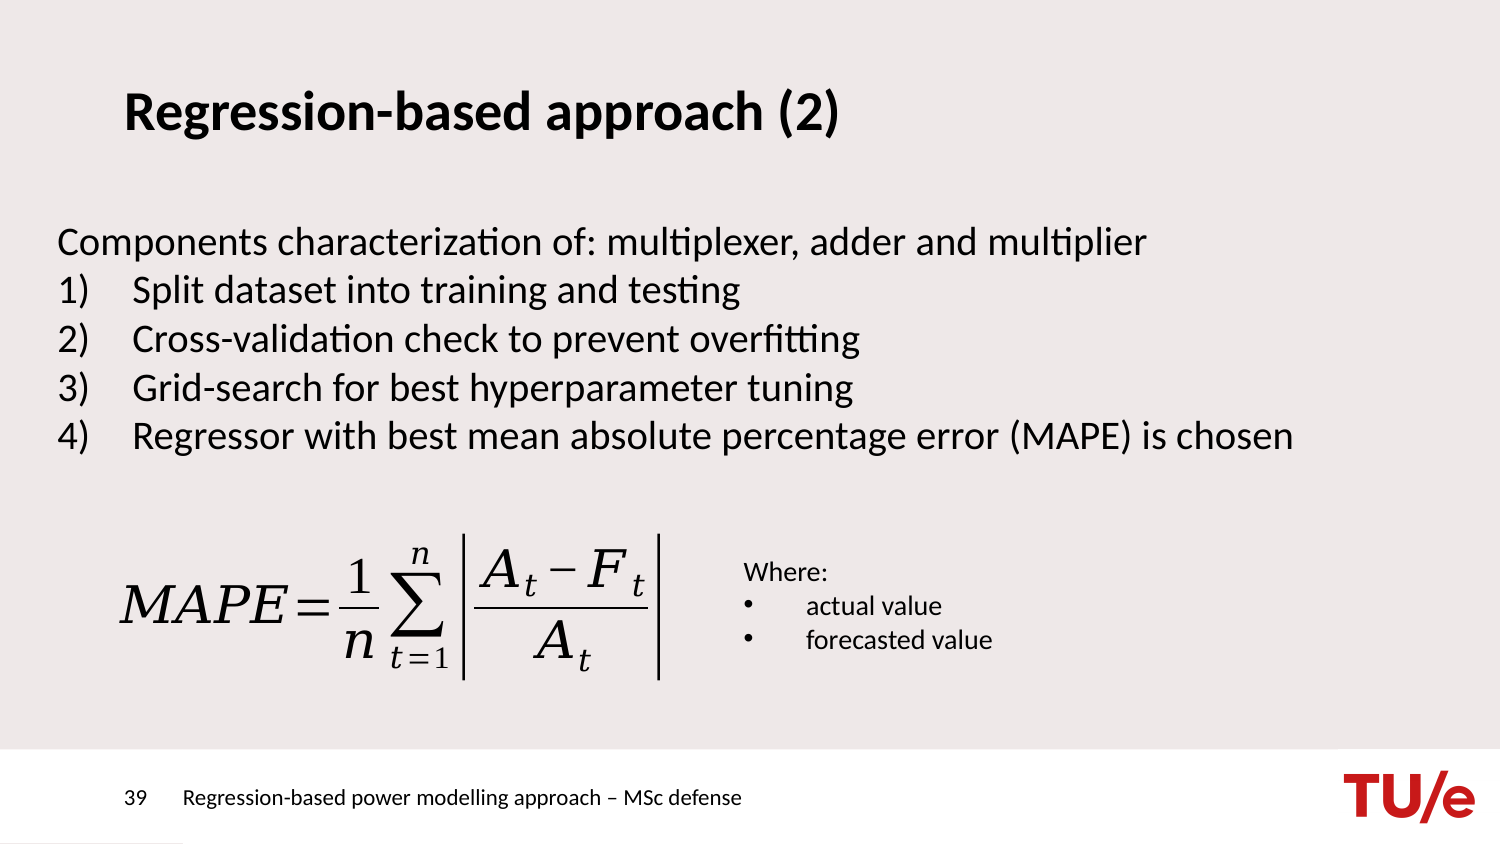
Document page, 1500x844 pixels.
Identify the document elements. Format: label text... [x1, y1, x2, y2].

title Regression-based approach (2) [124, 85, 1364, 174]
list Components characterization of: multiplexer, adder and multiplier Split dataset into training and testing Cross-validation check to prevent overfitting Grid-search for best hyperparameter tuning Regressor with best mean absolute percentage error (MAPE) is chosen [57, 214, 1378, 689]
slide_number 39 [0, 749, 183, 844]
footer Regression-based power modelling approach – MSc defense [183, 749, 1339, 844]
picture [1339, 749, 1500, 844]
